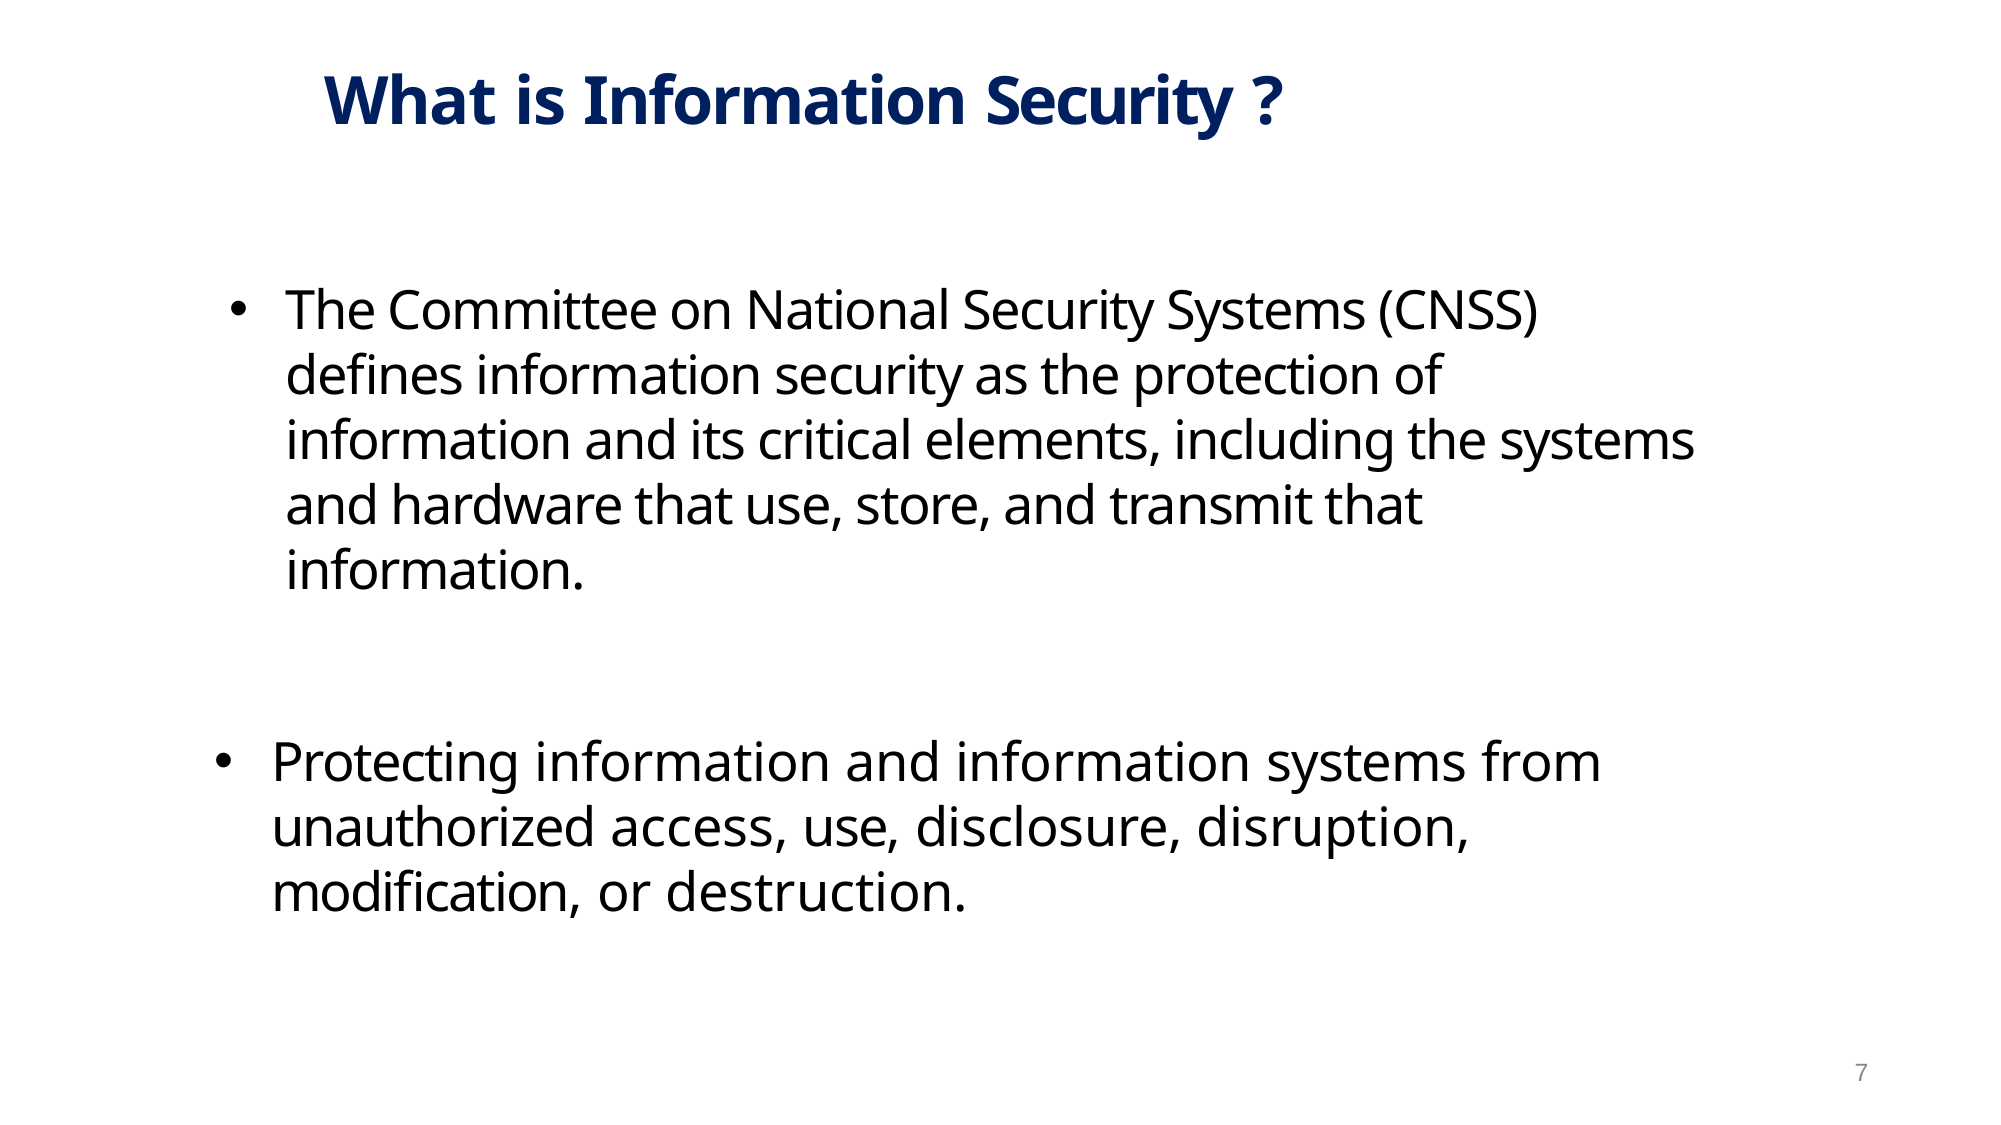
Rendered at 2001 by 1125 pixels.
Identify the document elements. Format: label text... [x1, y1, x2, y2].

text_box Protecting information and information systems from unauthorized access, use, disclosure, disruption, modification, or destruction. [212, 725, 1642, 922]
slide_number 7 [1829, 1056, 1903, 1125]
text_box The Committee on National Security Systems (CNSS) defines information security as the protection of information and its critical elements, including the systems and hardware that use, store, and transmit that information. [212, 267, 1713, 608]
title What is Information Security ? [133, 56, 1792, 246]
